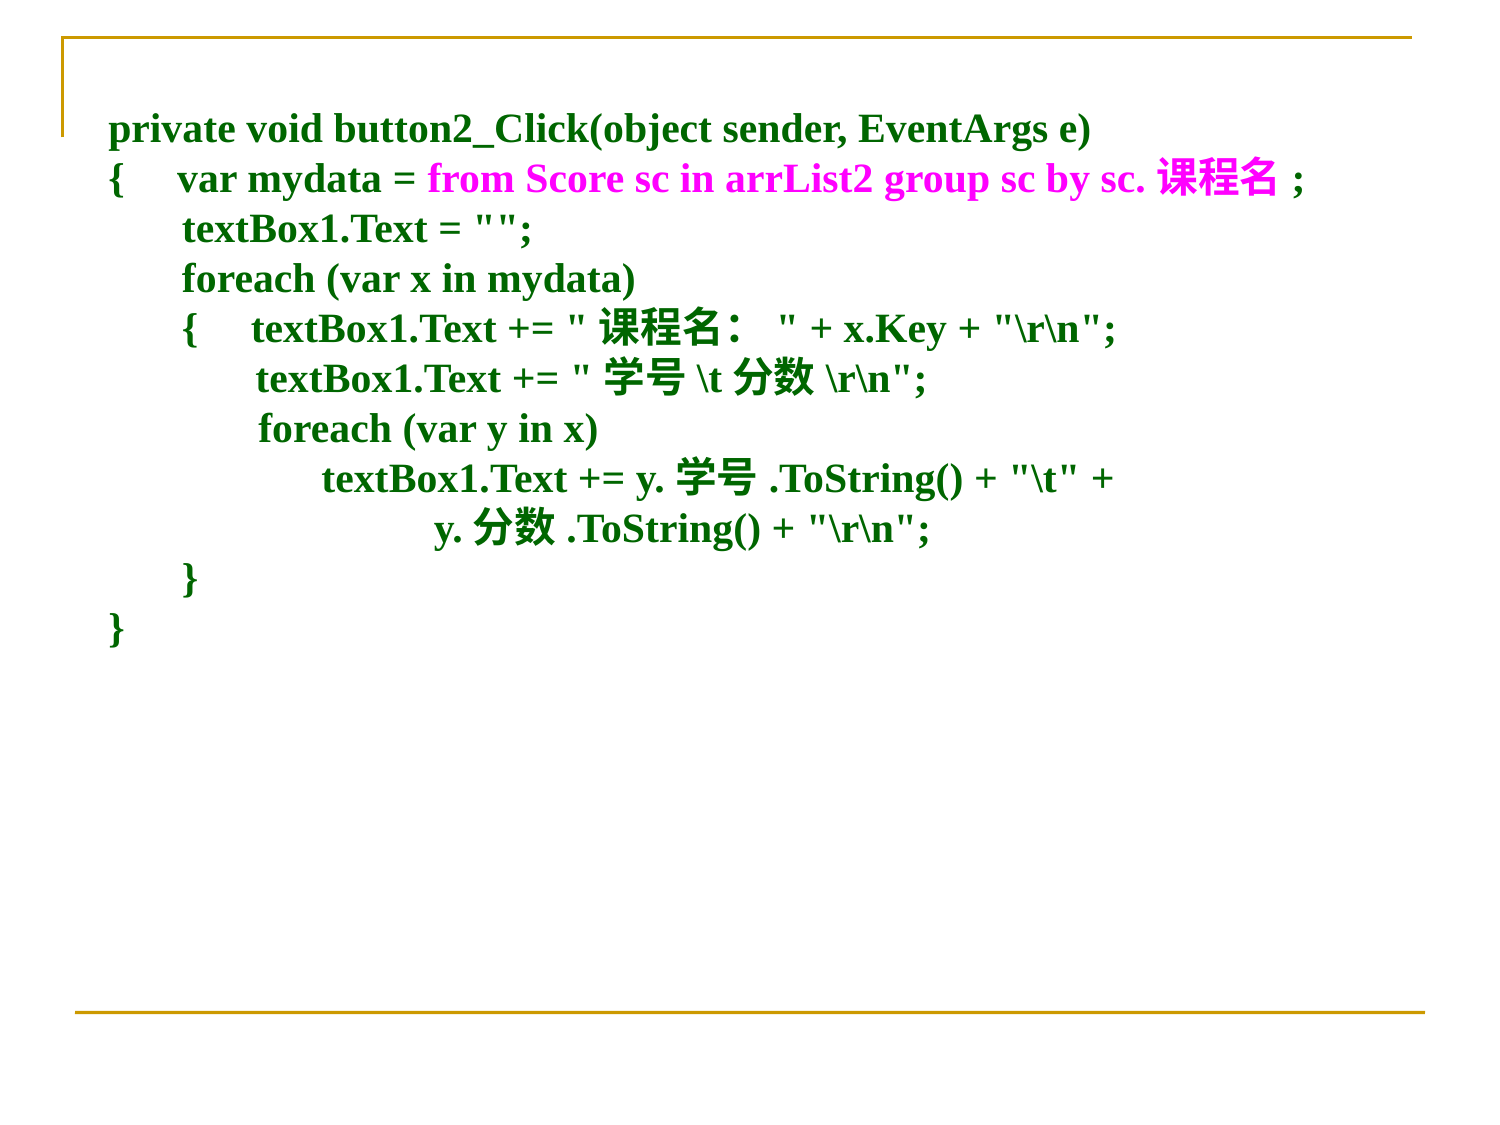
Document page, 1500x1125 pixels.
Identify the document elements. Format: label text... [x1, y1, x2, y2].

text_box private void button2_Click(object sender, EventArgs e) { var mydata = from Score sc in arrList2 group sc by sc.课程名; textBox1.Text = ""; foreach (var x in mydata) { textBox1.Text += "课程名：" + x.Key + "\r\n"; textBox1.Text += "学号\t分数\r\n"; foreach (var y in x) textBox1.Text += y.学号.ToString() + "\t" + y.分数.ToString() + "\r\n"; } } [93, 93, 1418, 659]
